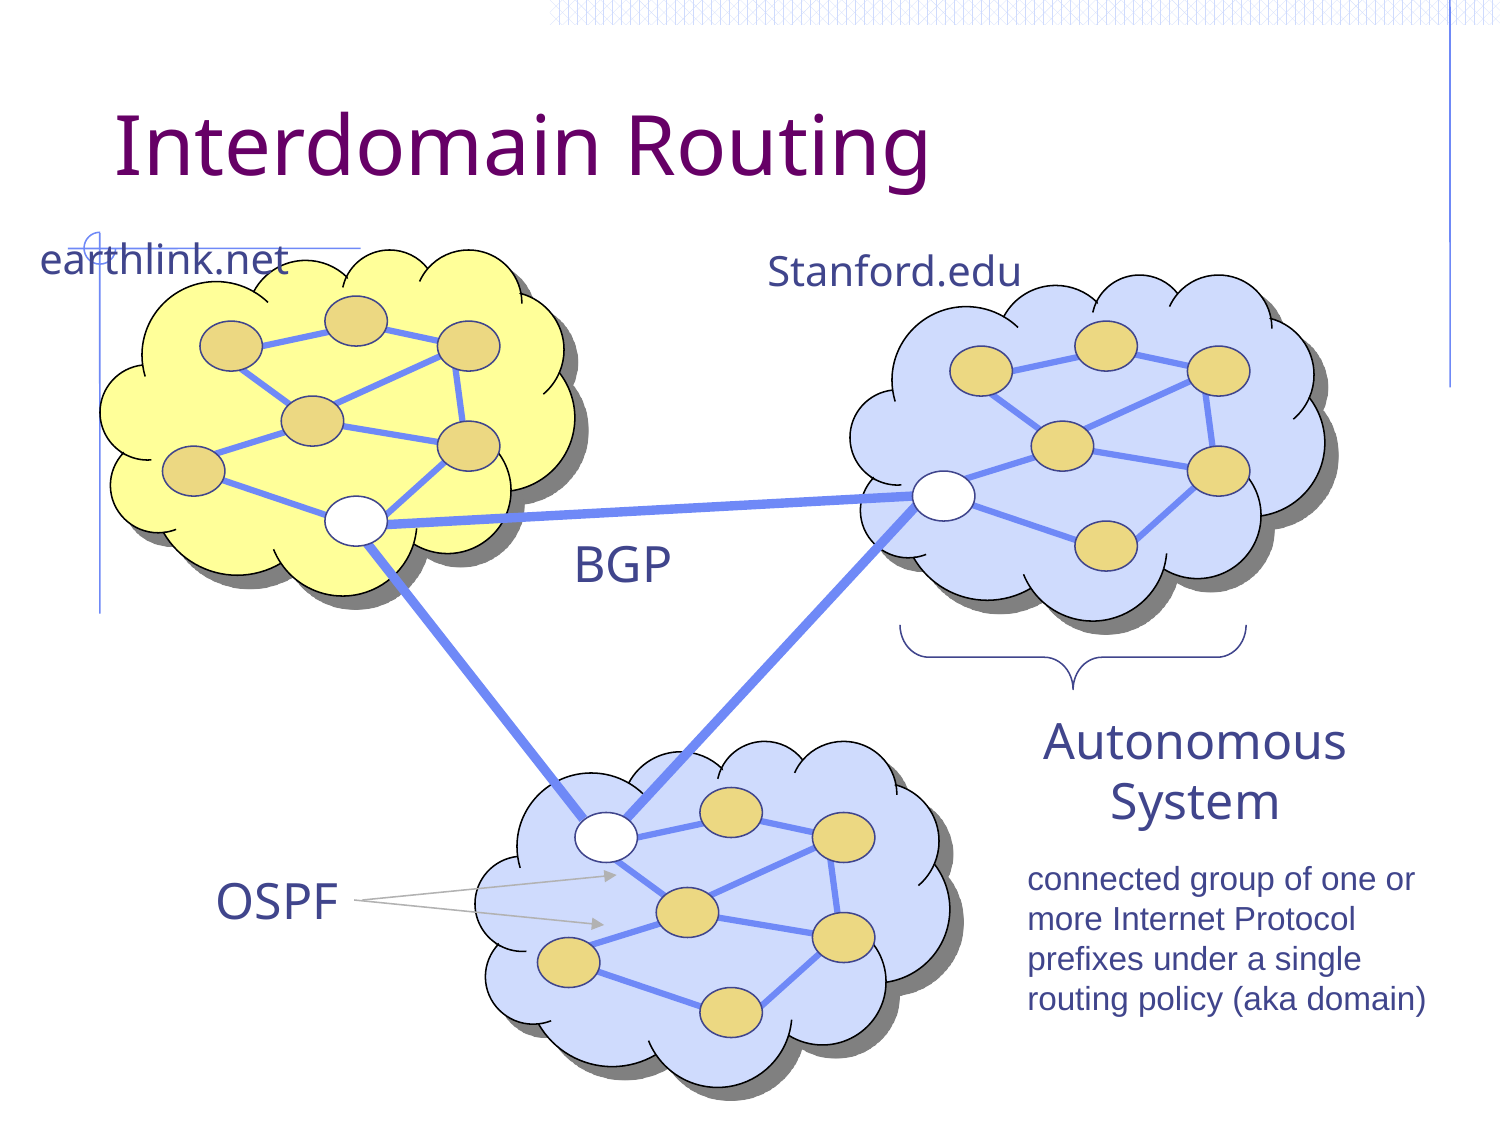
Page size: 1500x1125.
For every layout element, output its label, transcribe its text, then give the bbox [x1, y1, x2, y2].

text_box [912, 471, 975, 522]
text_box [1187, 346, 1250, 397]
text_box [699, 787, 763, 838]
text_box [437, 321, 500, 372]
text_box [574, 812, 638, 863]
text_box [199, 321, 263, 372]
text_box [812, 912, 875, 963]
text_box [537, 937, 600, 988]
text_box [949, 346, 1013, 397]
text_box [162, 446, 225, 497]
text_box Stanford.edu [752, 237, 1038, 303]
text_box Autonomous System [977, 702, 1415, 837]
text_box [1187, 446, 1250, 497]
text_box [1031, 421, 1094, 472]
text_box earthlink.net [24, 224, 305, 290]
text_box connected group of one or more Internet Protocol prefixes under a single routing policy (aka domain) [1012, 849, 1450, 1025]
text_box OSPF [128, 861, 425, 937]
text_box [324, 296, 388, 347]
text_box [699, 987, 763, 1038]
text_box [99, 249, 575, 597]
text_box BGP [474, 524, 771, 600]
text_box [1074, 521, 1138, 572]
text_box [849, 275, 1325, 622]
text_box [437, 421, 500, 472]
text_box [1074, 321, 1138, 372]
text_box [900, 624, 1247, 690]
text_box [354, 899, 605, 930]
text_box [281, 396, 344, 447]
text_box [362, 870, 617, 900]
text_box [656, 887, 719, 938]
text_box [324, 496, 388, 547]
text_box [474, 741, 950, 1088]
text_box [812, 812, 875, 863]
title Interdomain Routing [99, 50, 1375, 200]
